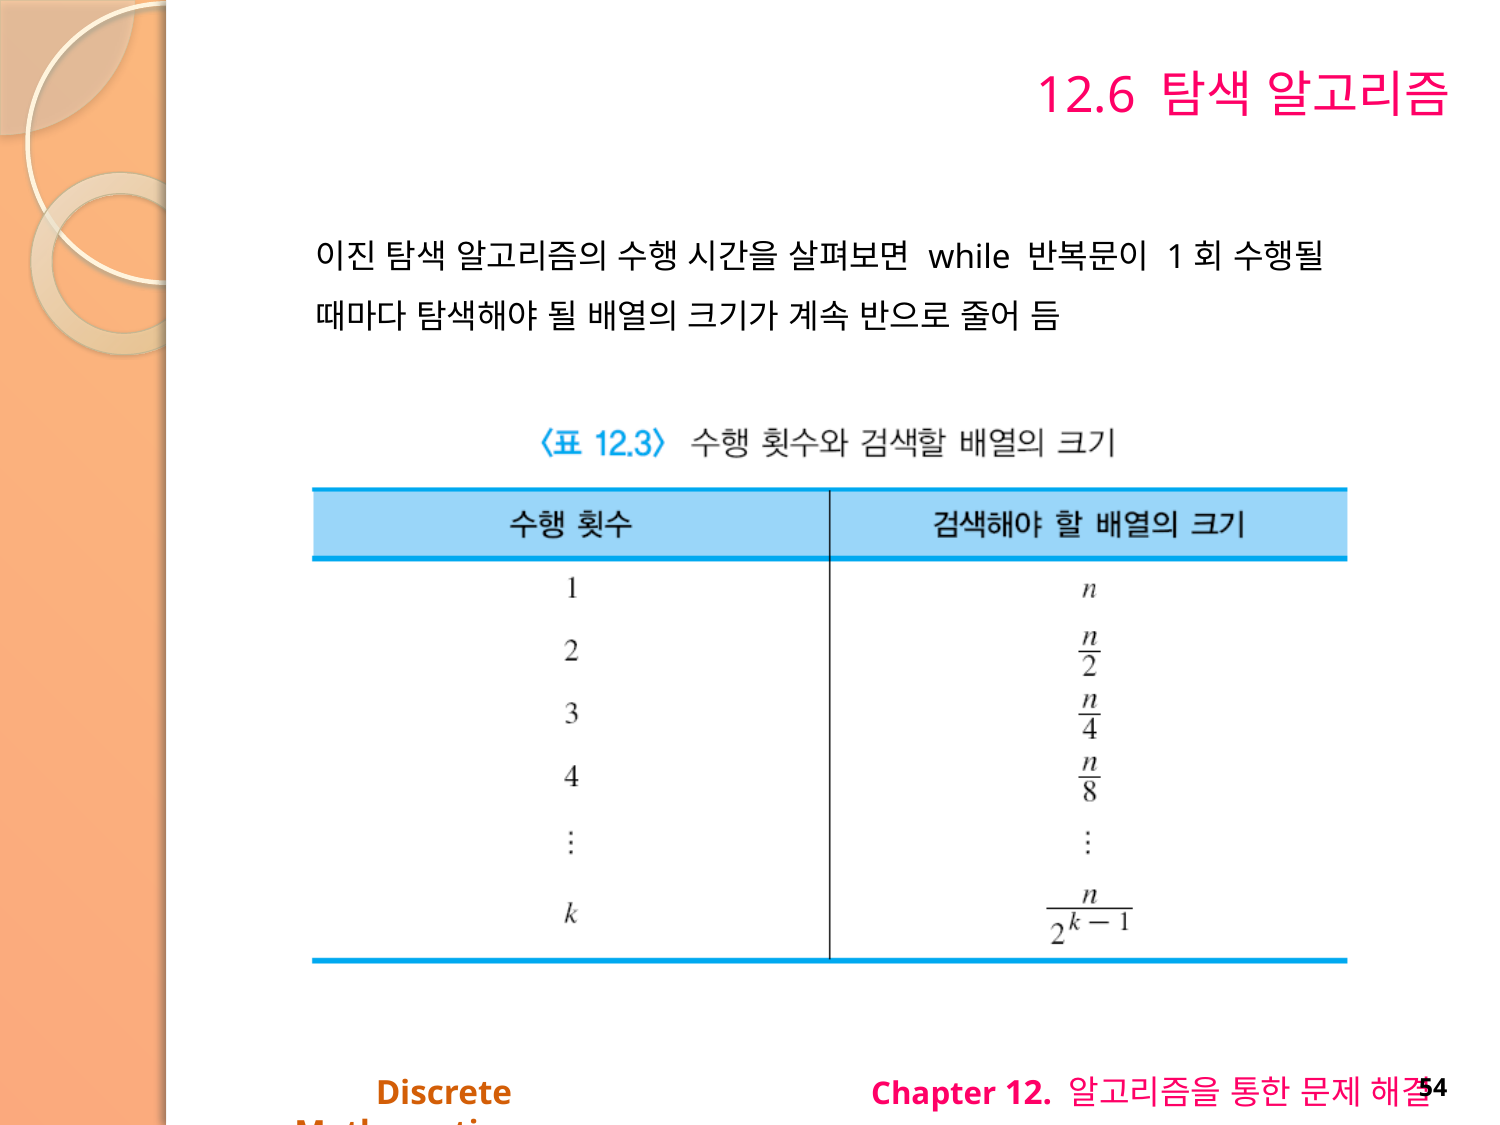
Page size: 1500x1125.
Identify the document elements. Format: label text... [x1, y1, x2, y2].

title 12.6 탐색 알고리즘 [235, 45, 1466, 141]
slide_number 54 [1382, 1071, 1484, 1114]
text_box Chapter 12. 알고리즘을 통한 문제 해결 [856, 1063, 1478, 1119]
text_box Discrete Mathematics [172, 1063, 528, 1125]
picture [289, 408, 1388, 1000]
text_box 이진 탐색 알고리즘의 수행 시간을 살펴보면 while 반복문이 1회 수행될 때마다 탐색해야 될 배열의 크기가 계속 반으로 줄어 듬 [301, 208, 1400, 343]
